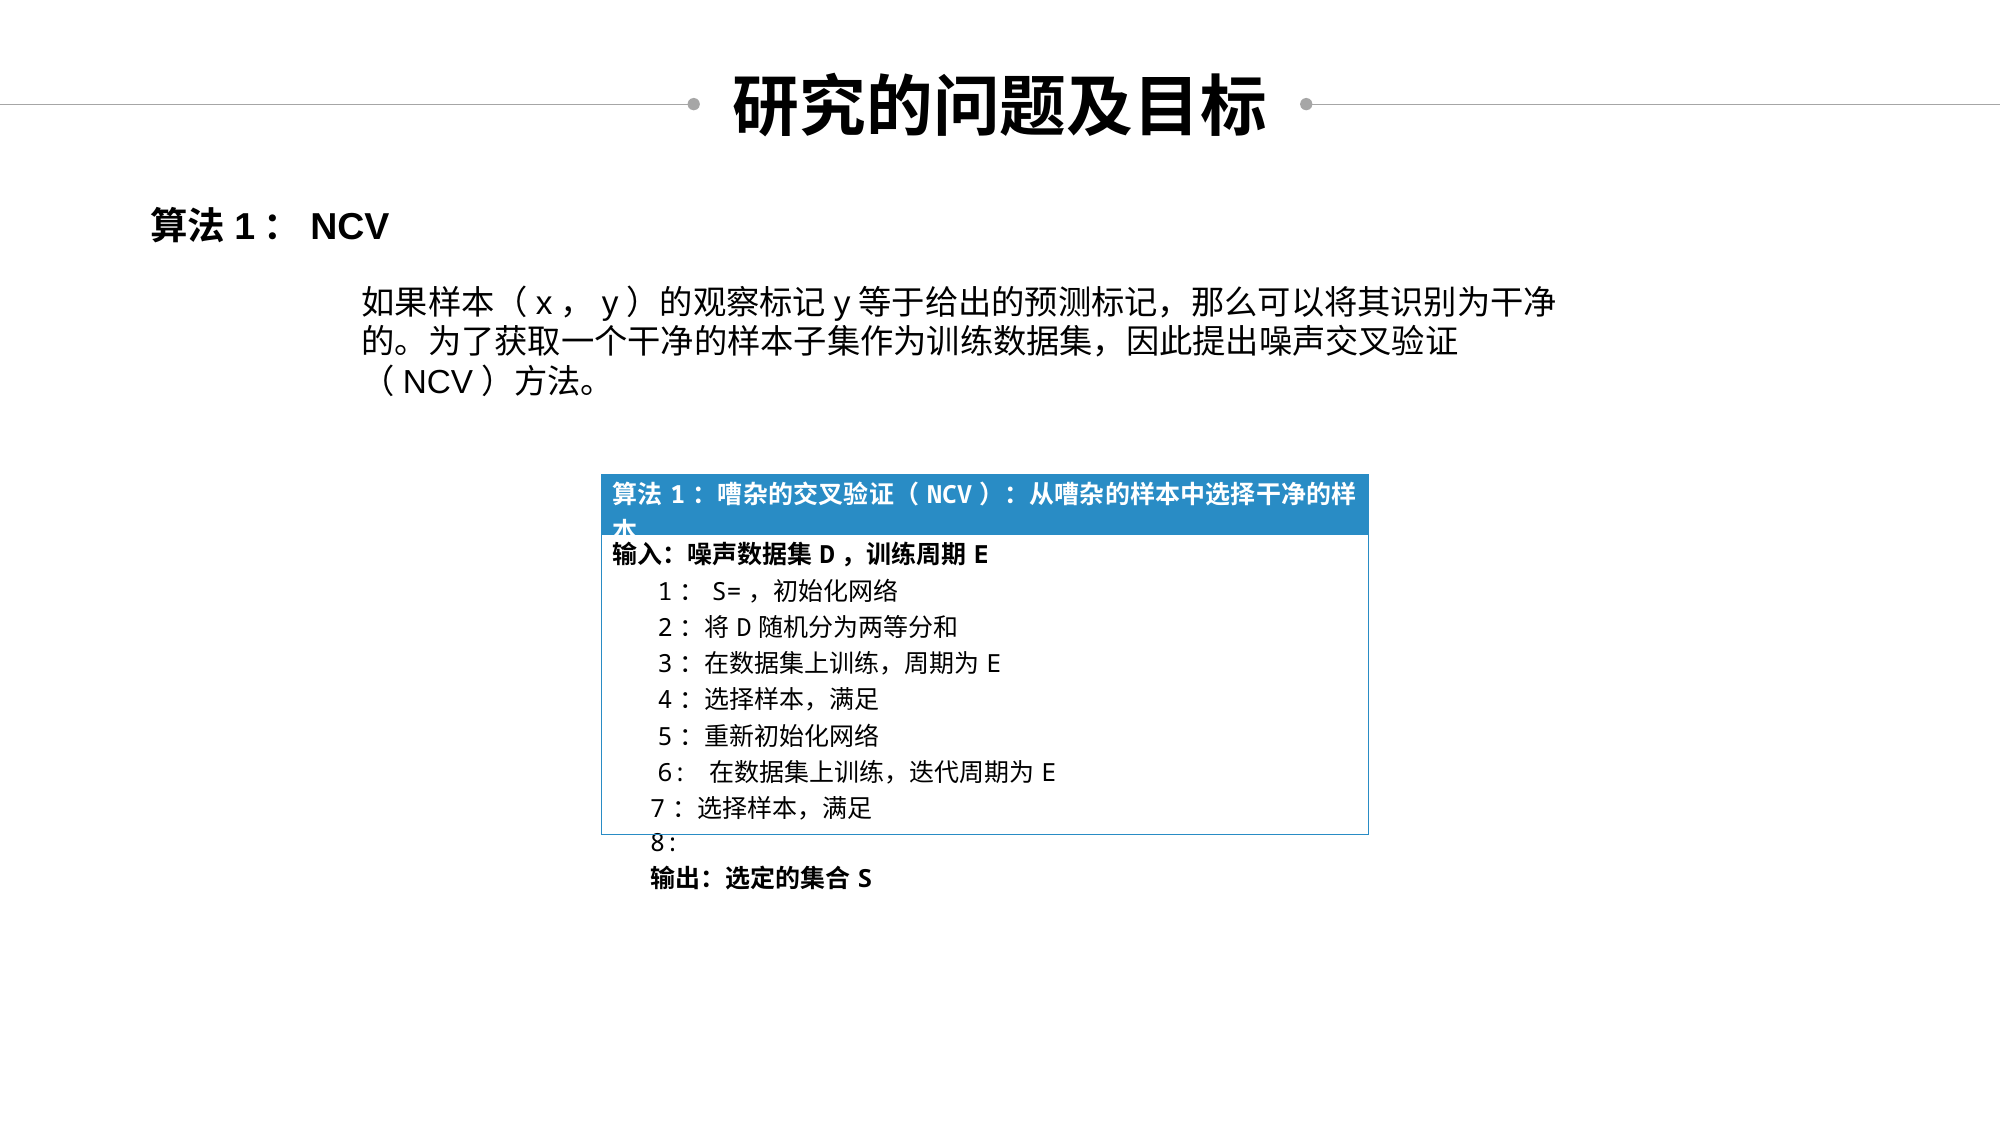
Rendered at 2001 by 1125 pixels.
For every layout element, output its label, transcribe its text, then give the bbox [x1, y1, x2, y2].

text_box 研究的问题及目标 [718, 56, 1282, 152]
text_box 算法1：NCV [135, 194, 436, 255]
